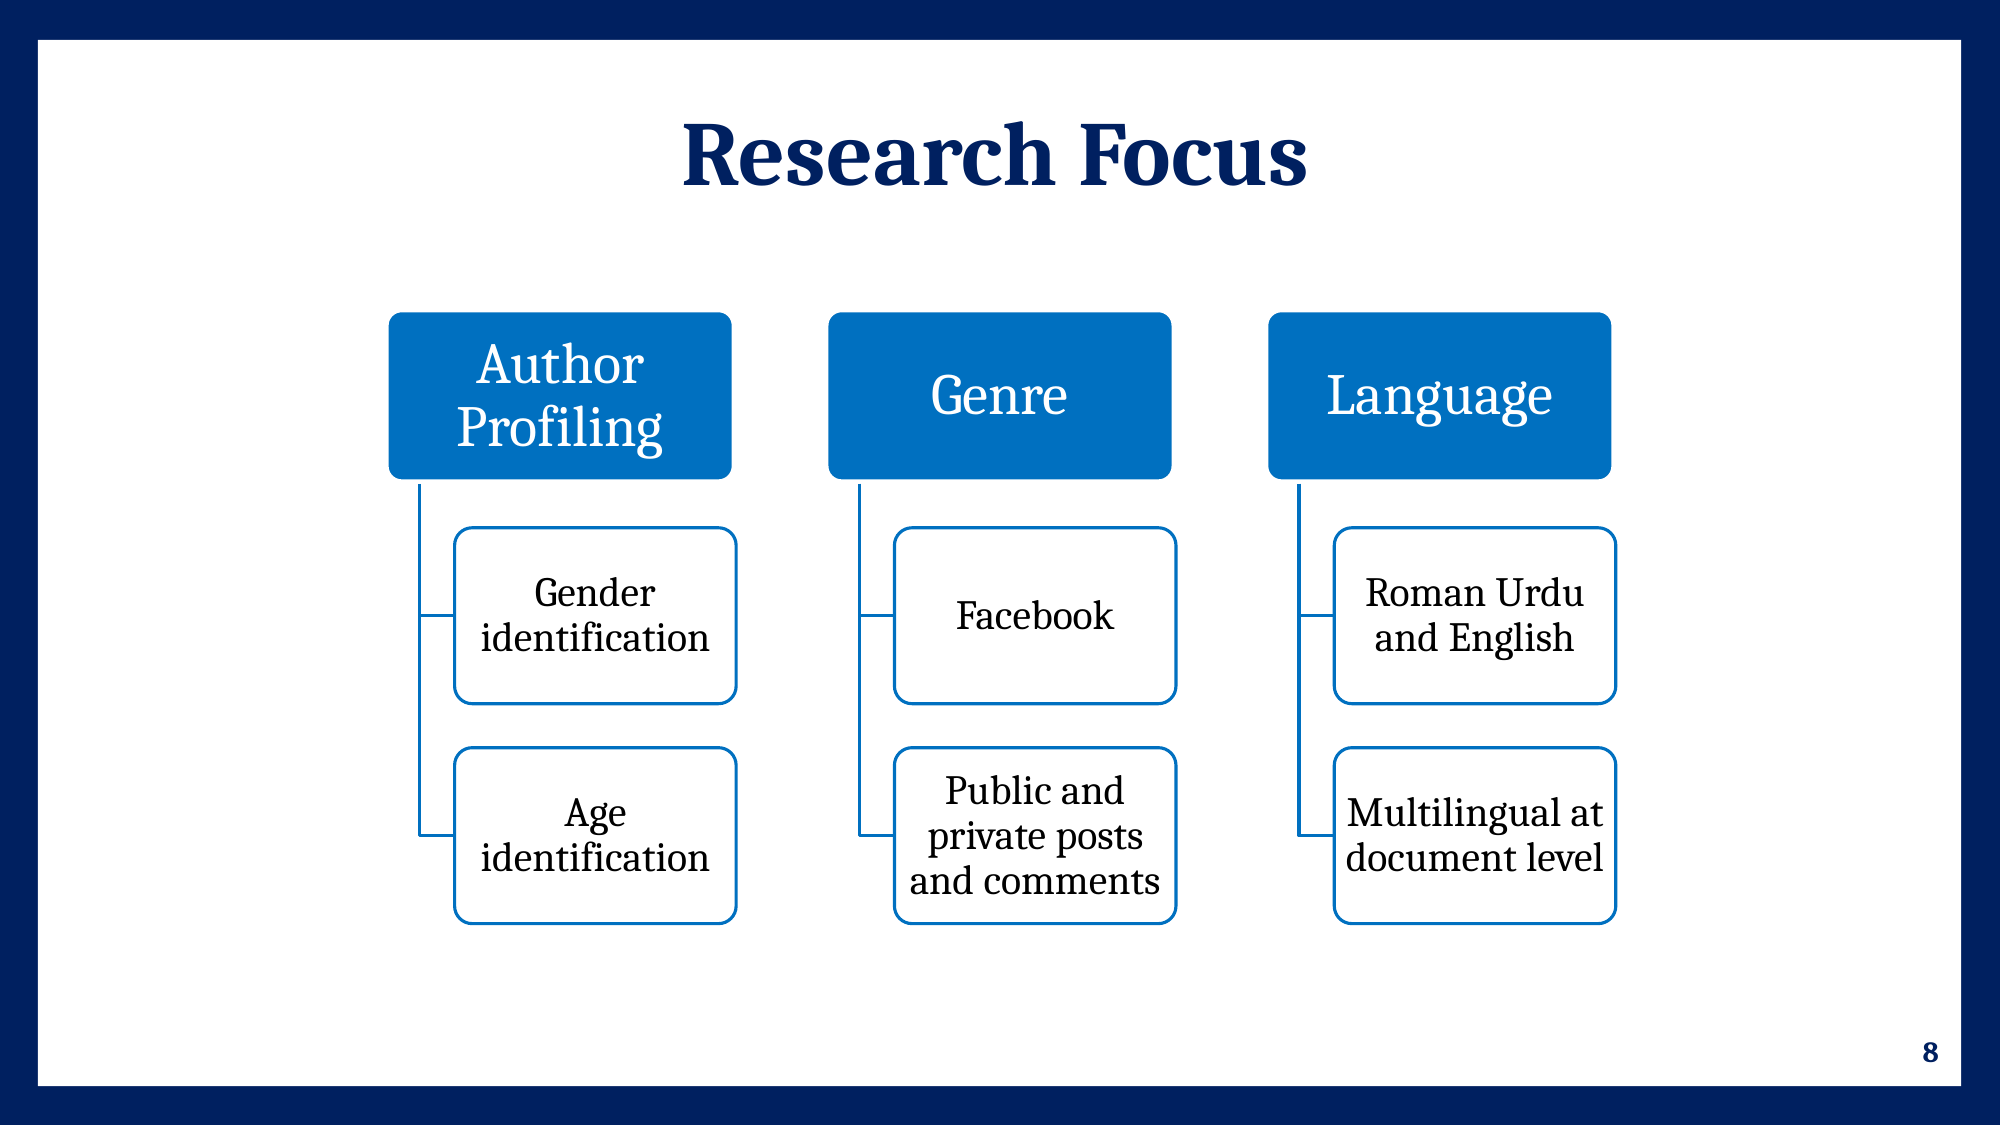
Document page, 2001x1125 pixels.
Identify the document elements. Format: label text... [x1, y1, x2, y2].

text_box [823, 307, 1177, 924]
slide_number 8 [1674, 1020, 1954, 1081]
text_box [1263, 307, 1617, 924]
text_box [383, 307, 737, 924]
title Research Focus [37, 59, 1954, 252]
